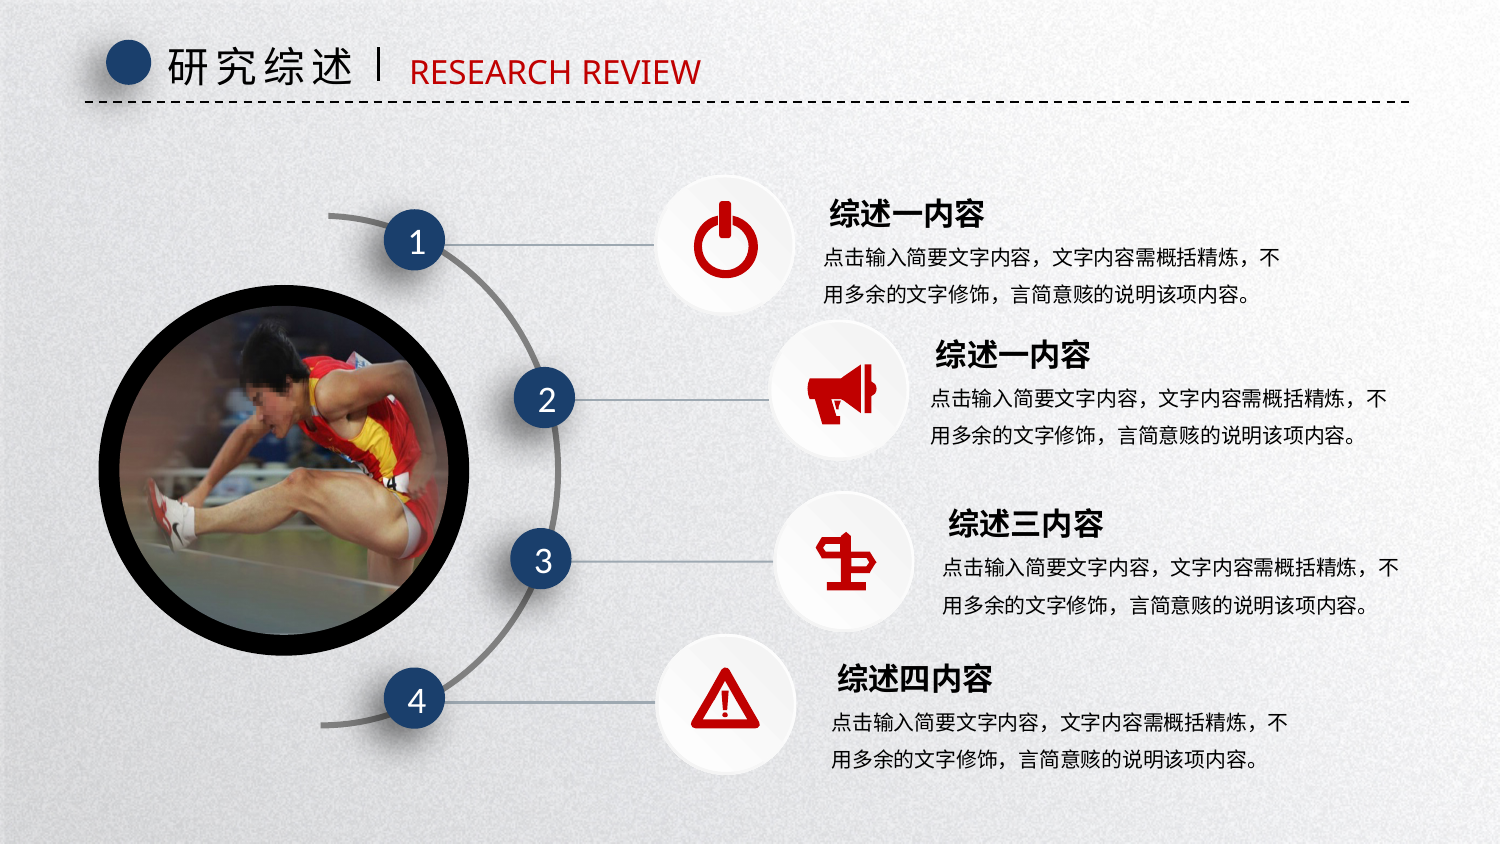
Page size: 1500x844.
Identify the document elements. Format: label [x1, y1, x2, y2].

text_box [655, 633, 797, 776]
text_box [98, 284, 470, 656]
text_box [773, 490, 915, 633]
text_box [768, 319, 910, 461]
picture [0, 0, 1500, 844]
text_box [654, 174, 796, 316]
